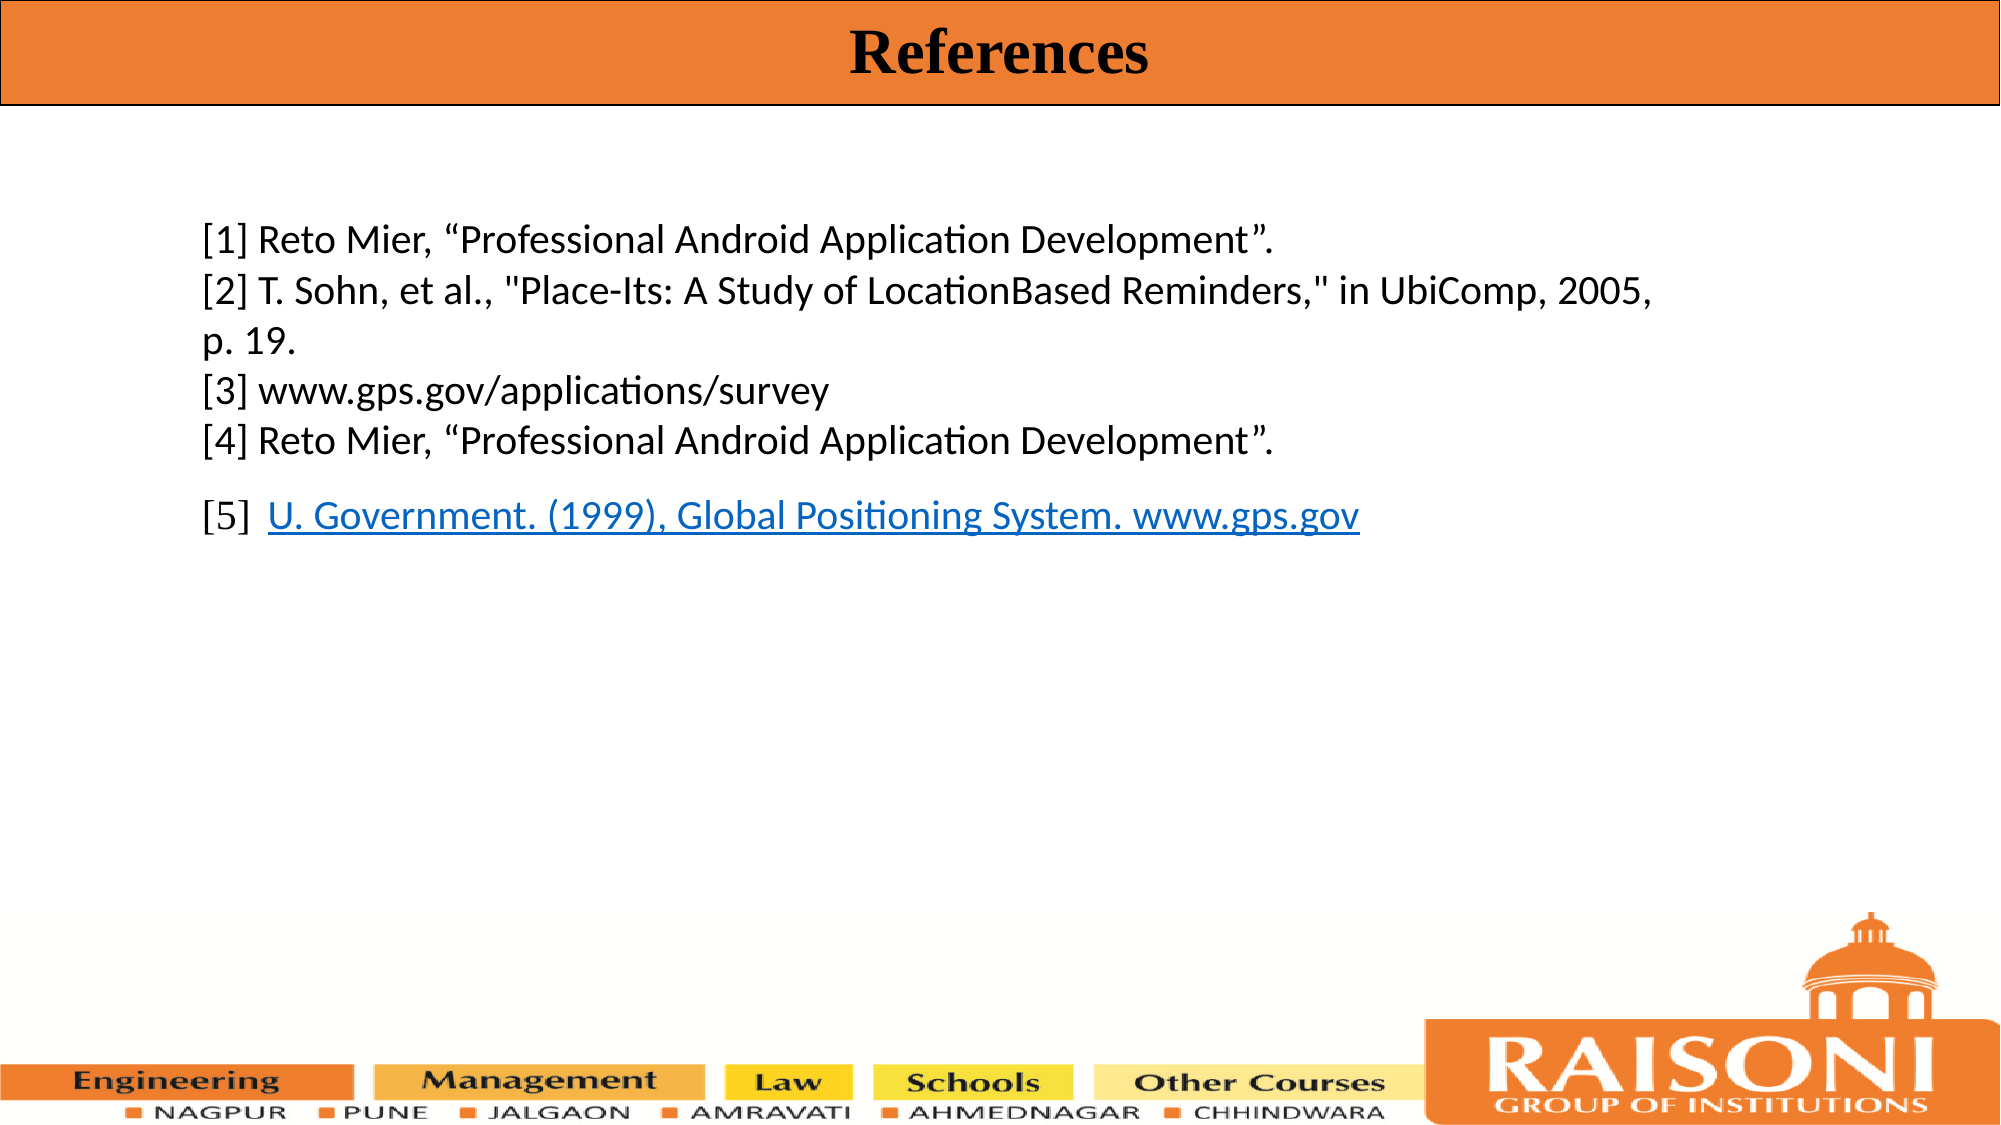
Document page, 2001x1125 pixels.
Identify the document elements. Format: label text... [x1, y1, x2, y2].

text_box References [0, 0, 2000, 105]
text_box [1] Reto Mier, “Professional Android Application Development”. [2] T. Sohn, et al., "Place-Its: A Study of LocationBased Reminders," in UbiComp, 2005, p. 19. [3] www.gps.gov/applications/survey [4] Reto Mier, “Professional Android Application Development”. [5] U. Government. (1999), Global Positioning System. www.gps.gov [186, 204, 1675, 600]
picture [0, 912, 2000, 1125]
